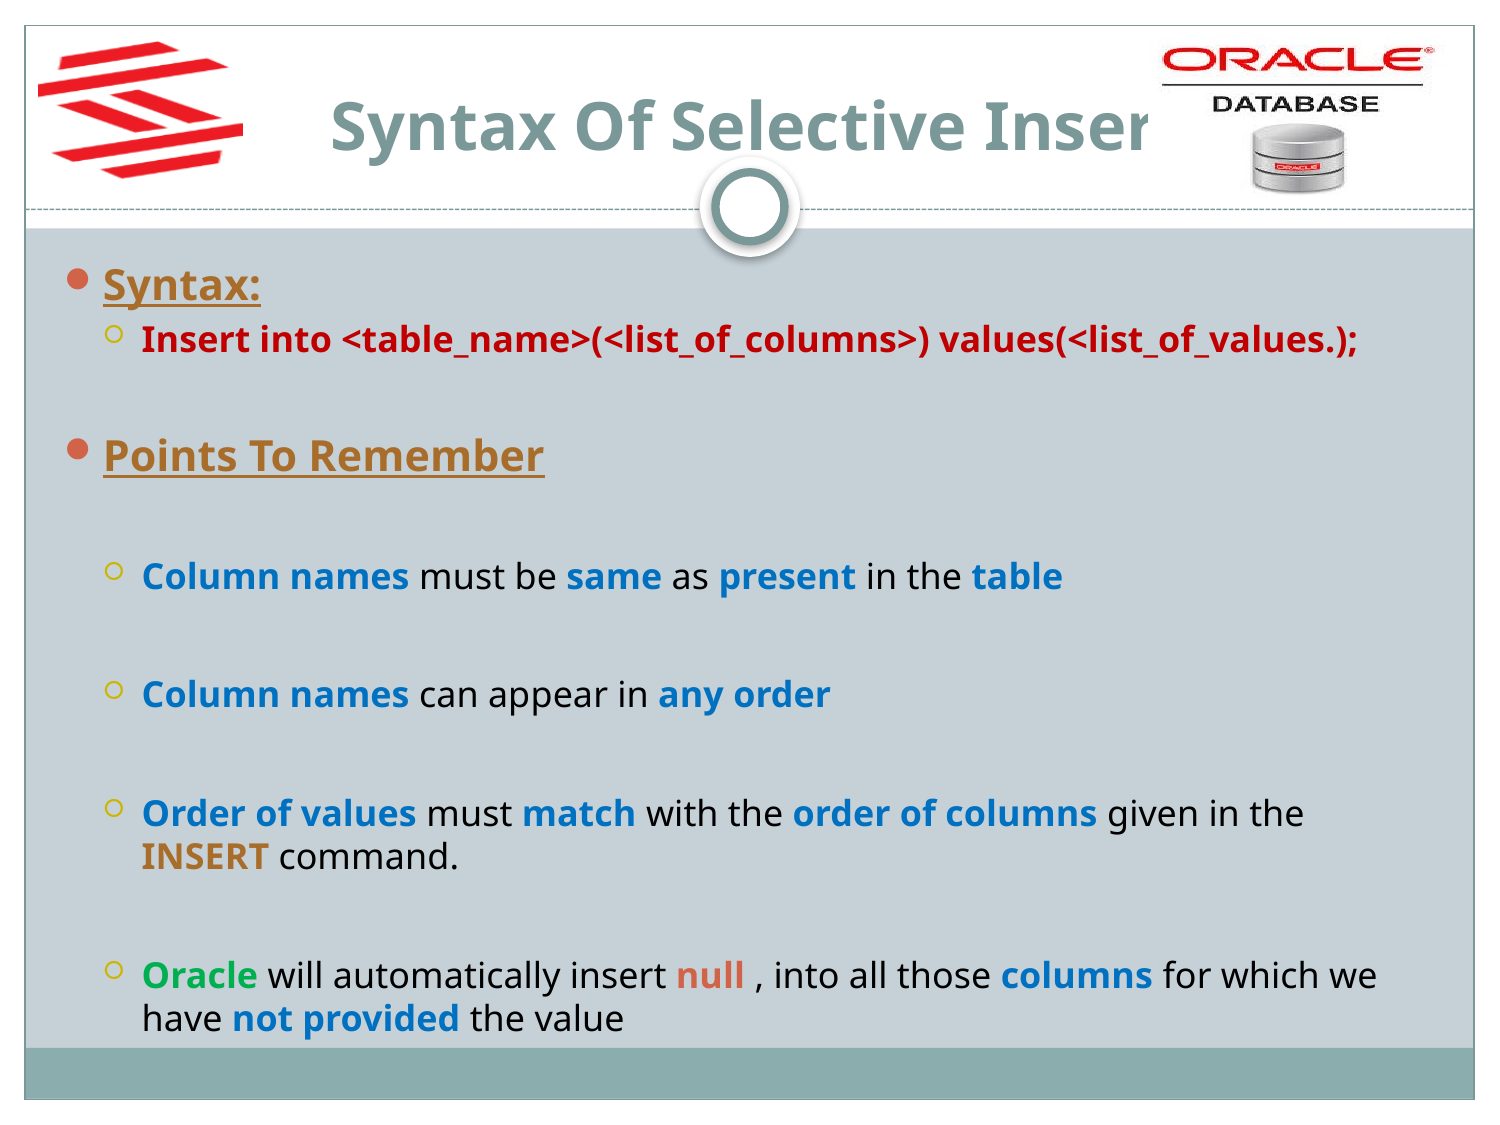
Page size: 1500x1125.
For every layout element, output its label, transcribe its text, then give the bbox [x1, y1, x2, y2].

picture [1148, 34, 1453, 200]
list Syntax: Insert into <table_name>(<list_of_columns>) values(<list_of_values.); Points To Remember Column names must be same as present in the table Column names can appear in any order Order of values must match with the order of columns given in the INSERT command. Oracle will automatically insert null , into all those columns for which we have not provided the value [49, 250, 1445, 1047]
picture [37, 40, 243, 185]
title Syntax Of Selective Insert [248, 46, 1141, 172]
